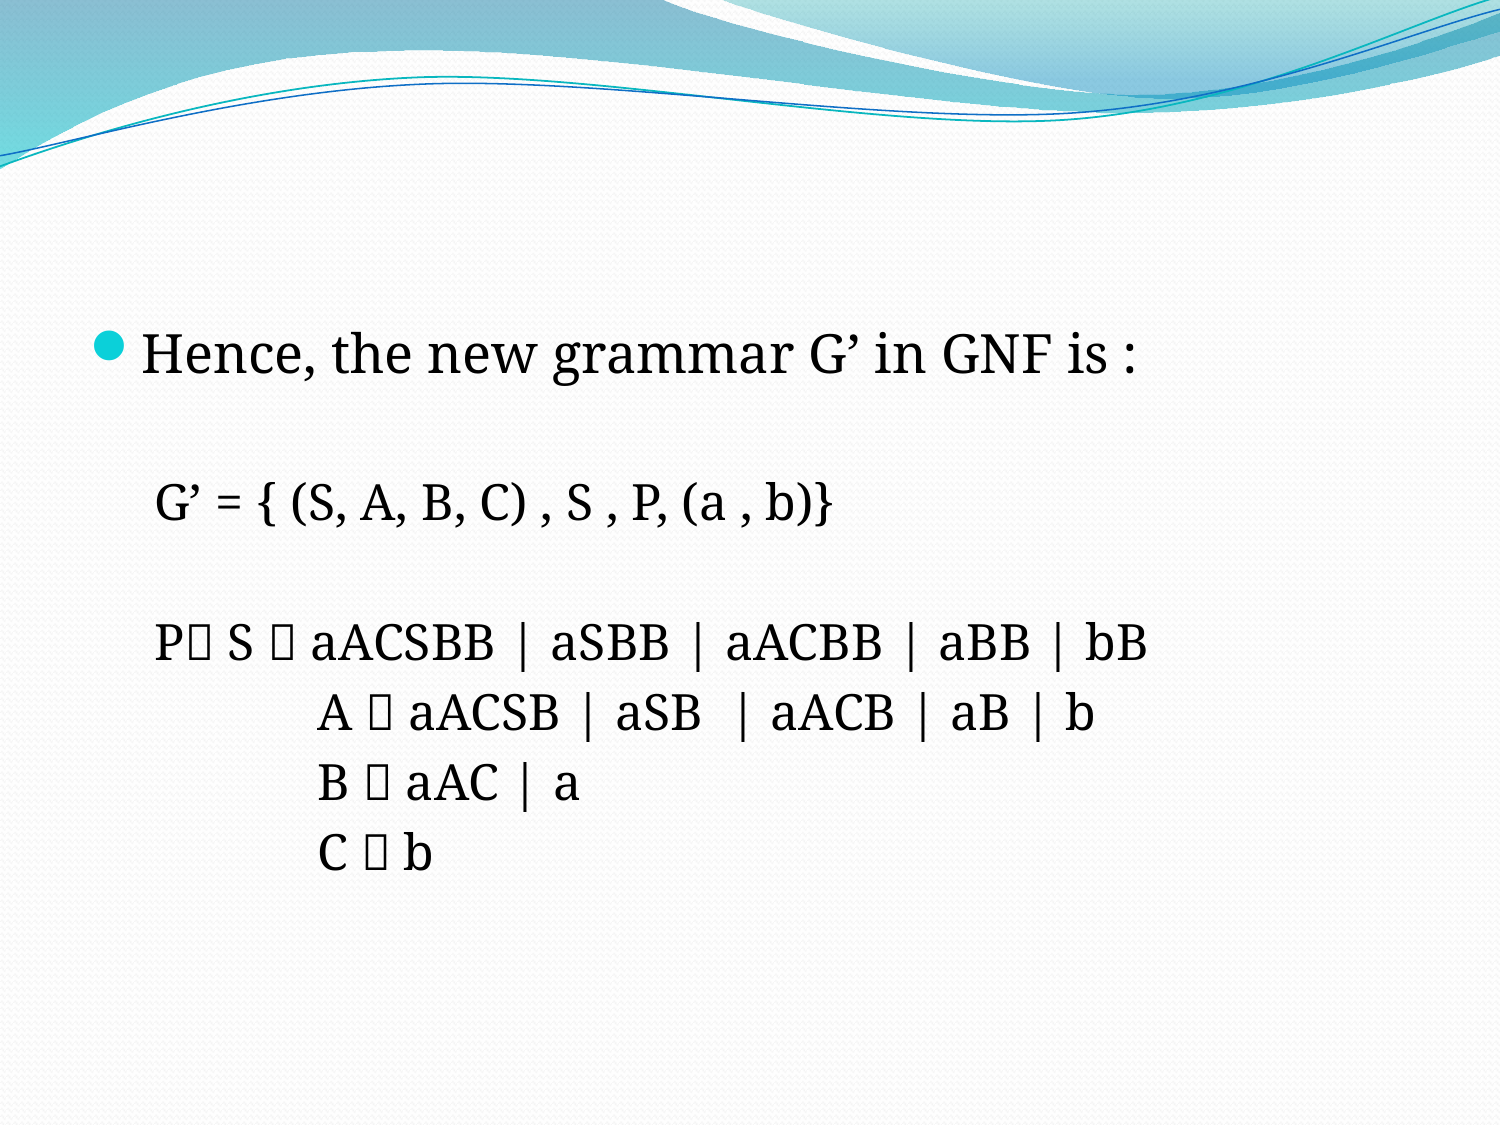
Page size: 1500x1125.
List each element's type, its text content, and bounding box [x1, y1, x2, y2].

list Hence, the new grammar G’ in GNF is : G’ = { (S, A, B, C) , S , P, (a , b)} P S  aACSBB | aSBB | aACBB | aBB | bB A  aACSB | aSB | aACB | aB | b B  aAC | a C  b [75, 312, 1425, 1033]
